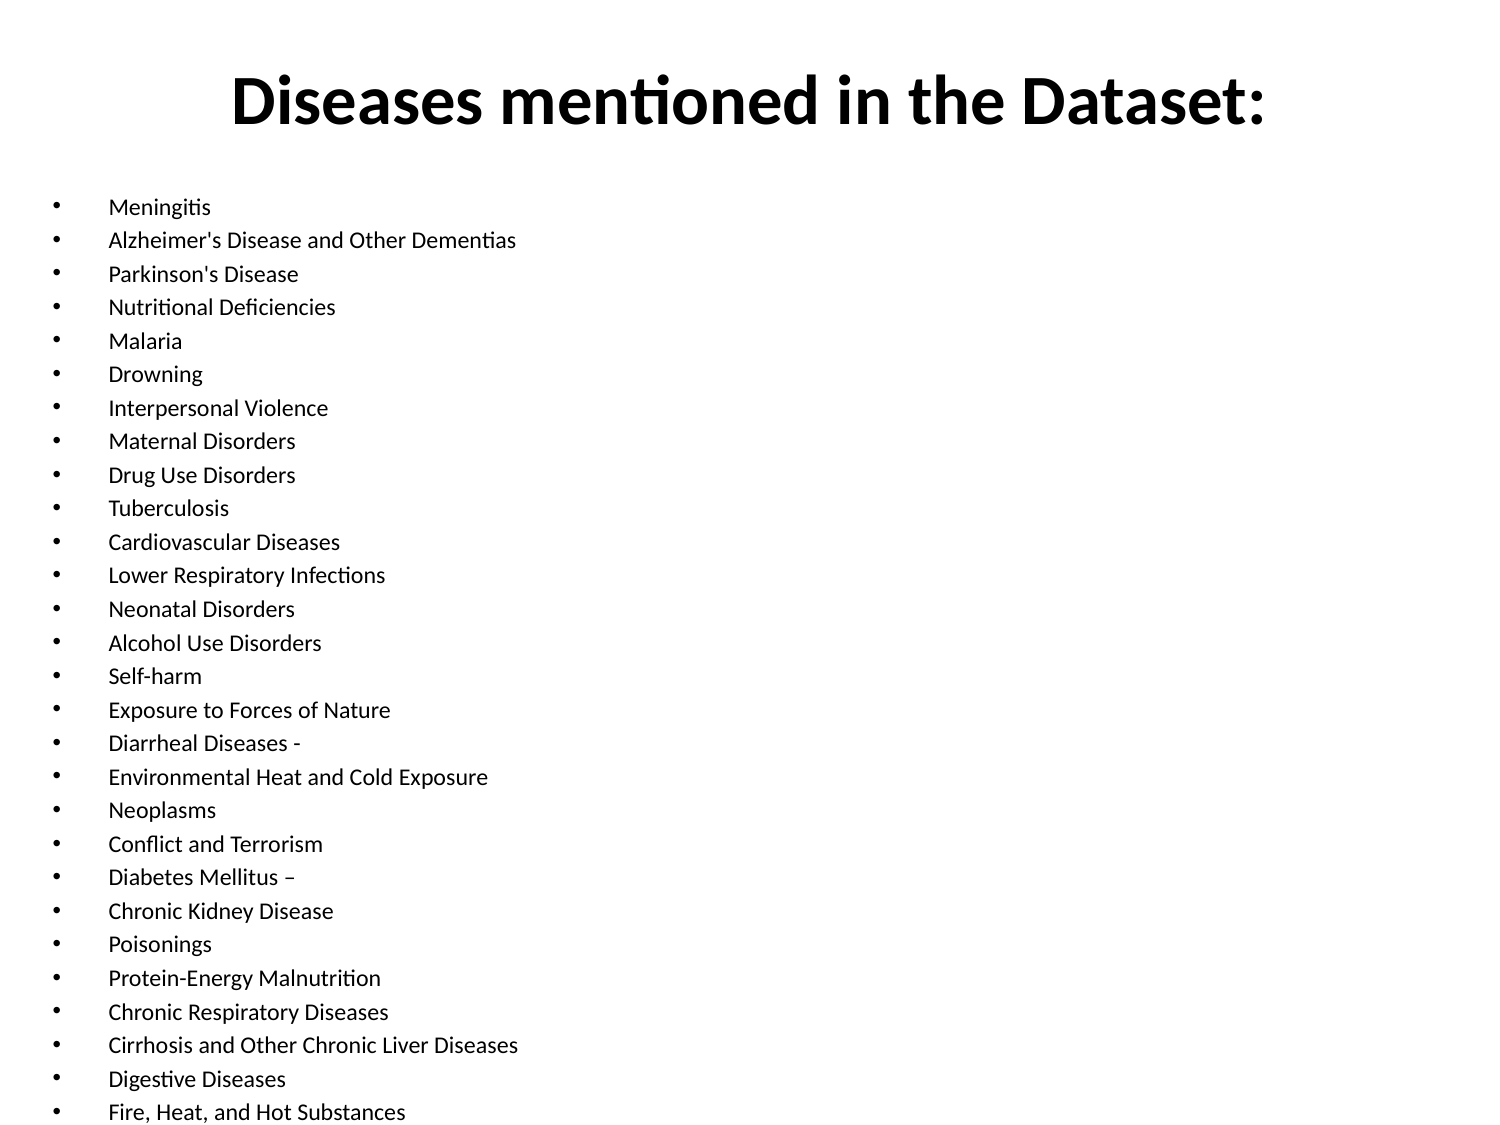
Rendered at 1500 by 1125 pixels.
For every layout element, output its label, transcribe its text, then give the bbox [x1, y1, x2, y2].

title Diseases mentioned in the Dataset: [75, 45, 1425, 149]
list Meningitis Alzheimer's Disease and Other Dementias Parkinson's Disease Nutritional Deficiencies Malaria Drowning Interpersonal Violence Maternal Disorders Drug Use Disorders Tuberculosis Cardiovascular Diseases Lower Respiratory Infections Neonatal Disorders Alcohol Use Disorders Self-harm Exposure to Forces of Nature Diarrheal Diseases - Environmental Heat and Cold Exposure Neoplasms Conflict and Terrorism Diabetes Mellitus – Chronic Kidney Disease Poisonings Protein-Energy Malnutrition Chronic Respiratory Diseases Cirrhosis and Other Chronic Liver Diseases Digestive Diseases Fire, Heat, and Hot Substances Acute Hepatitis [37, 149, 1500, 1125]
